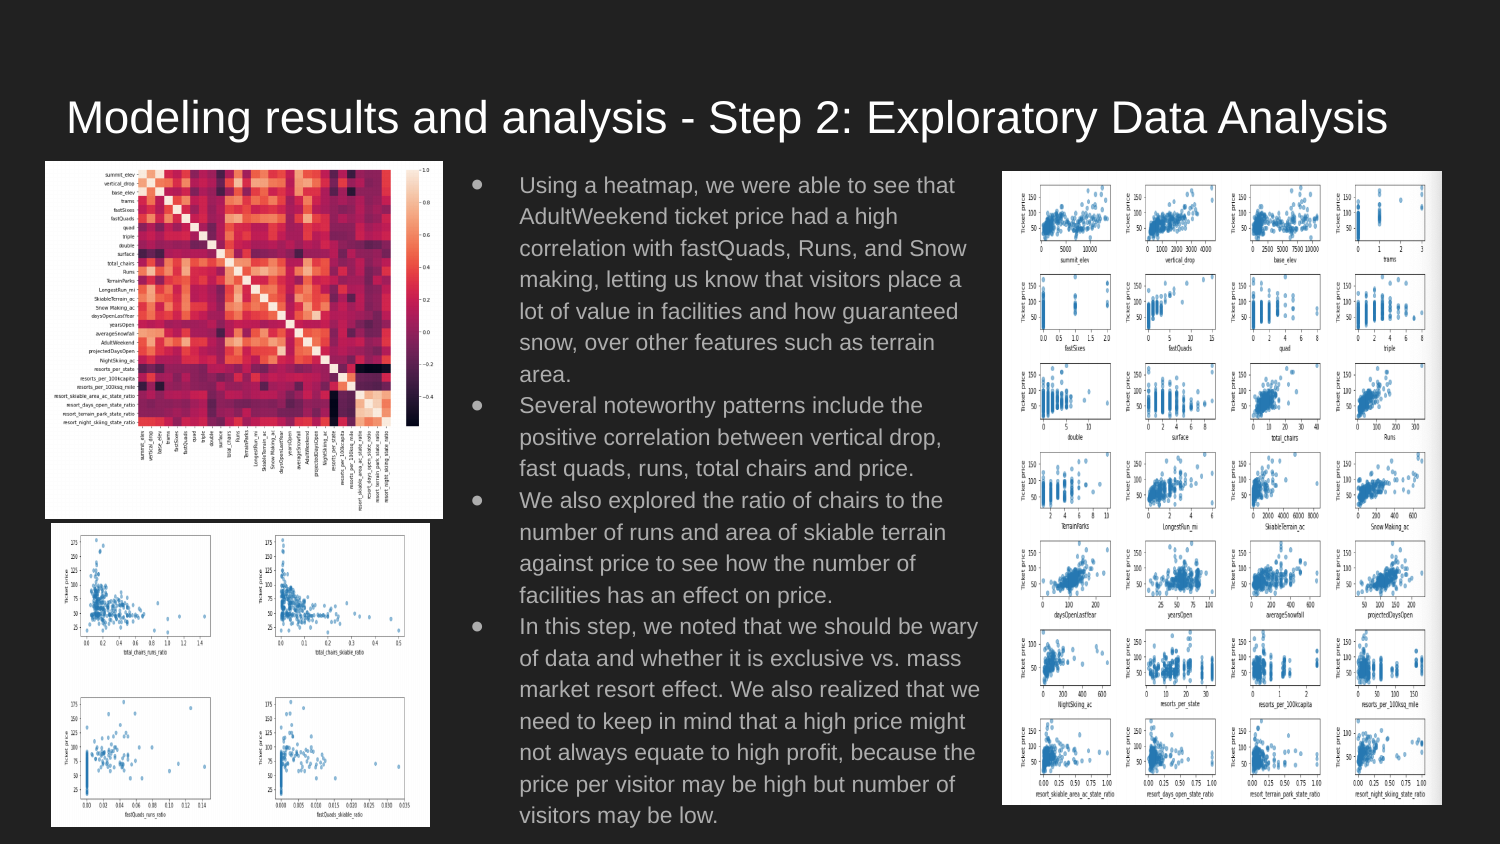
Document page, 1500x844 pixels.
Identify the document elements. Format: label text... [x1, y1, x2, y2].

list Using a heatmap, we were able to see that AdultWeekend ticket price had a high correlation with fastQuads, Runs, and Snow making, letting us know that visitors place a lot of value in facilities and how guaranteed snow, over other features such as terrain area. Several noteworthy patterns include the positive correlation between vertical drop, fast quads, runs, total chairs and price. We also explored the ratio of chairs to the number of runs and area of skiable terrain against price to see how the number of facilities has an effect on price. In this step, we noted that we should be wary of data and whether it is exclusive vs. mass market resort effect. We also realized that we need to keep in mind that a high price might not always equate to high profit, because the price per visitor may be high but number of visitors may be low. [429, 151, 999, 826]
title Modeling results and analysis - Step 2: Exploratory Data Analysis [51, 72, 1449, 167]
picture [0, 160, 444, 827]
picture [1001, 171, 1442, 805]
